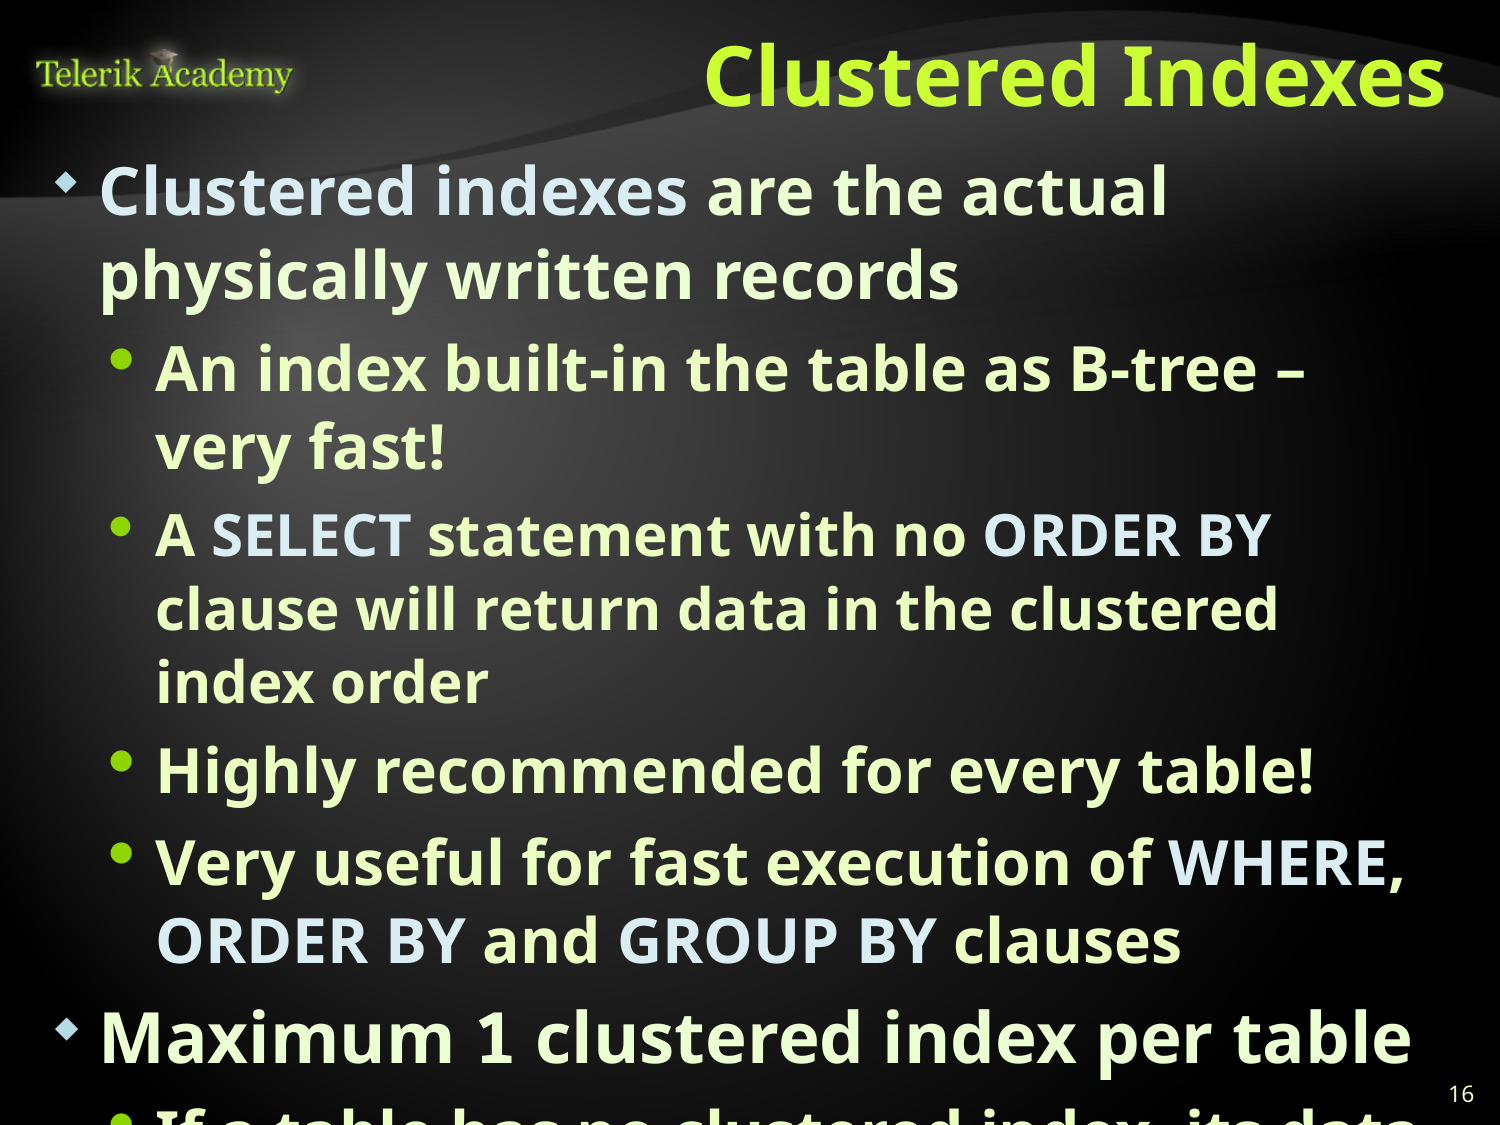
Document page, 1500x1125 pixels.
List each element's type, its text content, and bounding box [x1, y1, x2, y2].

picture [0, 0, 1500, 1125]
title Clustered Indexes [300, 12, 1463, 137]
list Clustered indexes are the actual physically written records An index built-in the table as B-tree – very fast! A SELECT statement with no ORDER BY clause will return data in the clustered index order Highly recommended for every table! Very useful for fast execution of WHERE, ORDER BY and GROUP BY clauses Maximum 1 clustered index per table If a table has no clustered index, its data rows are stored in an unordered structure (heap) [37, 137, 1463, 1077]
